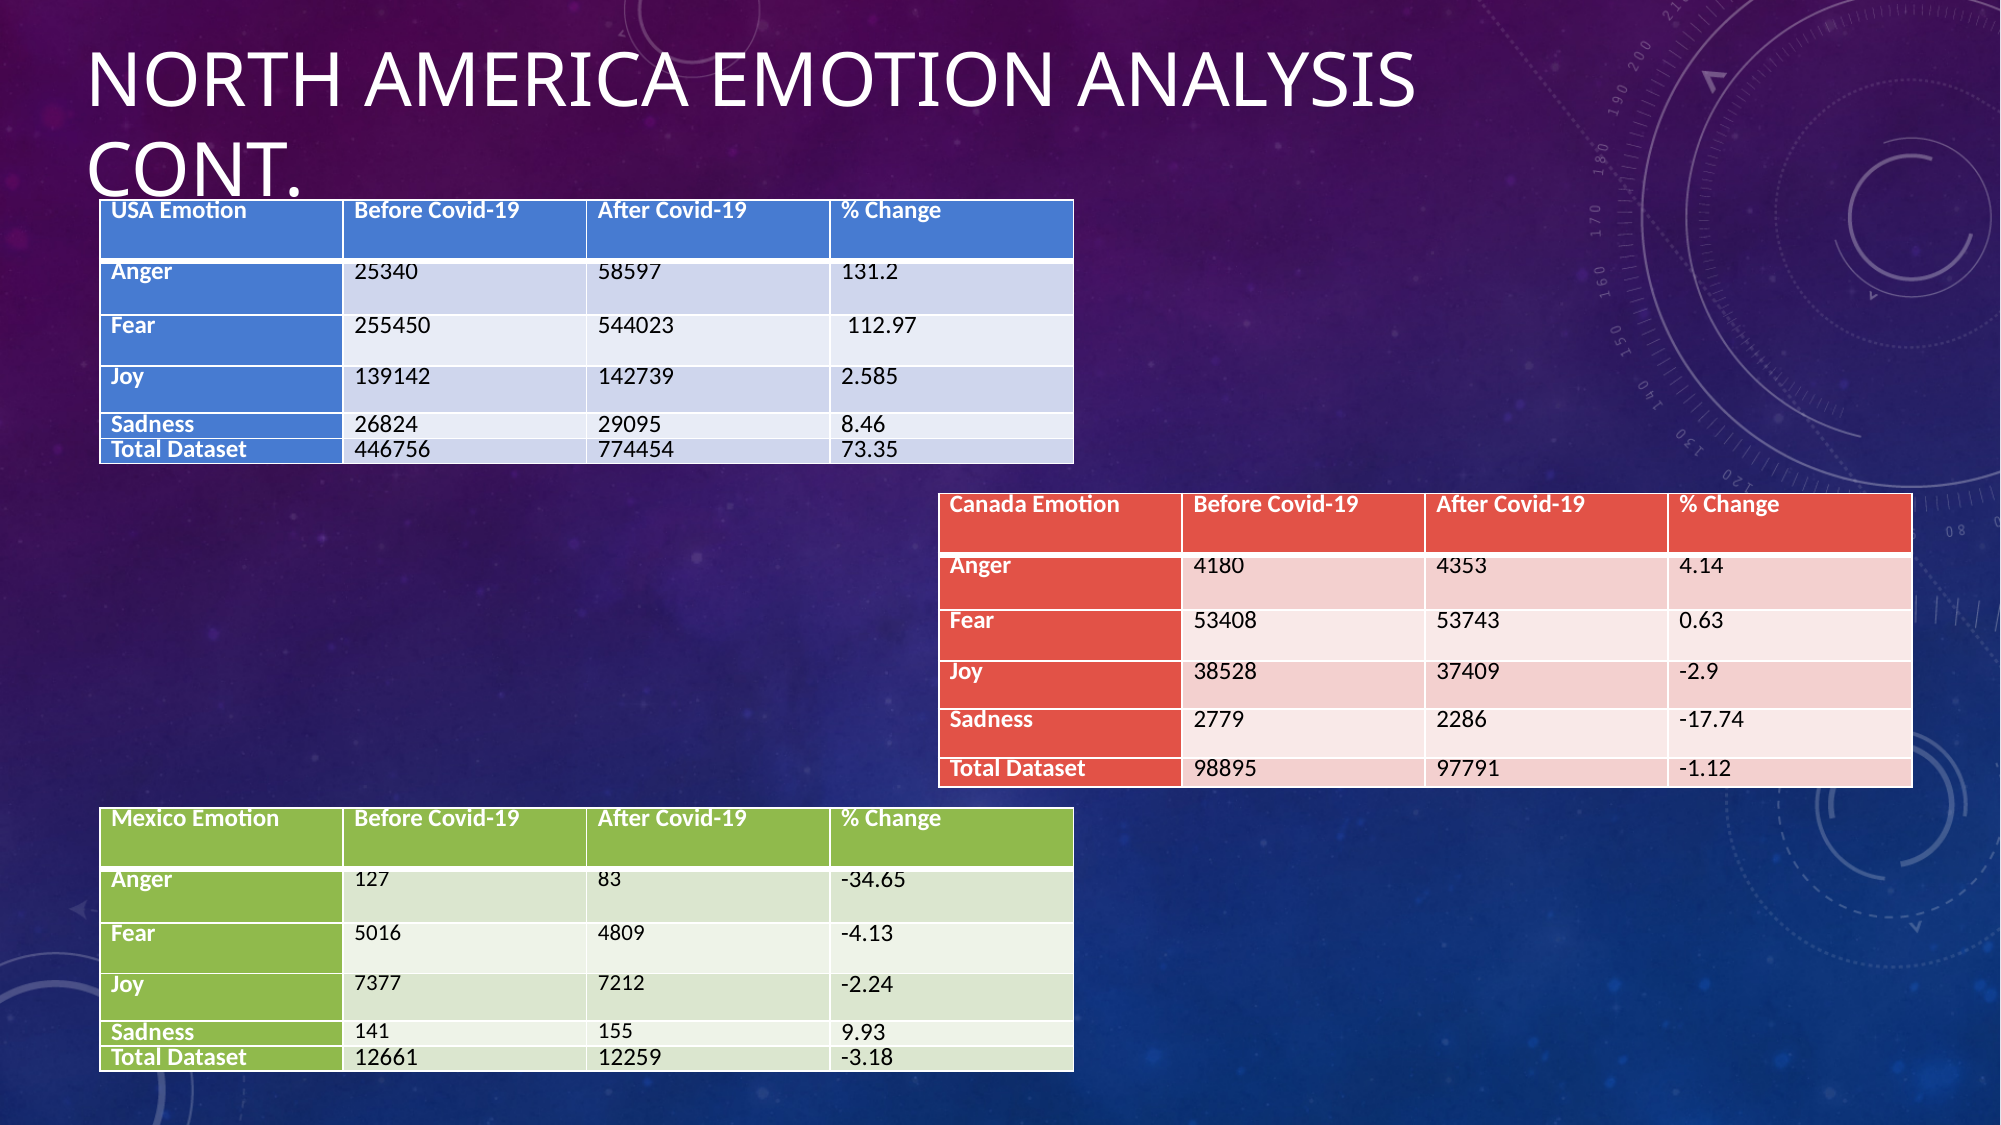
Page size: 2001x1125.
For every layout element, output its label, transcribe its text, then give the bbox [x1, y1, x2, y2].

table_cell Fear [101, 316, 342, 365]
table_header USA Emotion [101, 201, 342, 258]
table_cell 38528 [1183, 662, 1424, 708]
table_cell -2.24 [831, 974, 1073, 1020]
table_header Canada Emotion [940, 494, 1181, 552]
table_cell 2.585 [831, 367, 1073, 412]
table_cell 29095 [587, 414, 829, 438]
table_cell 83 [587, 872, 829, 922]
table_cell 446756 [344, 439, 586, 463]
table_header Before Covid-19 [1183, 494, 1424, 552]
table_cell 58597 [587, 264, 829, 314]
table_cell Fear [940, 611, 1181, 660]
table_cell 0.63 [1669, 611, 1911, 660]
table_cell 131.2 [831, 264, 1073, 314]
table_cell Sadness [101, 414, 342, 438]
table_cell 12661 [344, 1047, 586, 1070]
table_cell 127 [344, 872, 586, 922]
table_cell 112.97 [831, 316, 1073, 365]
table_cell 53408 [1183, 611, 1424, 660]
table_cell 5016 [344, 924, 586, 973]
table_cell 26824 [344, 414, 586, 438]
table_header After Covid-19 [587, 809, 829, 866]
table_cell 4809 [587, 924, 829, 973]
table_cell 155 [587, 1022, 829, 1045]
table_cell Total Dataset [101, 1047, 342, 1070]
table_cell 8.46 [831, 414, 1073, 438]
table_cell -17.74 [1669, 710, 1911, 757]
table_cell 97791 [1426, 759, 1667, 786]
table_header After Covid-19 [1426, 494, 1667, 552]
table_cell -2.9 [1669, 662, 1911, 708]
table_cell 37409 [1426, 662, 1667, 708]
table_cell Joy [940, 662, 1181, 708]
table_cell 12259 [587, 1047, 829, 1070]
table_header Before Covid-19 [344, 201, 586, 258]
table_cell -3.18 [831, 1047, 1073, 1070]
table_cell Sadness [101, 1022, 342, 1045]
table_cell 141 [344, 1022, 586, 1045]
table_cell 544023 [587, 316, 829, 365]
table_cell 7377 [344, 974, 586, 1020]
table_cell 774454 [587, 439, 829, 463]
table_header After Covid-19 [587, 201, 829, 258]
table_cell -34.65 [831, 872, 1073, 922]
table_cell Sadness [940, 710, 1181, 757]
table_cell Anger [101, 872, 342, 922]
table_cell 142739 [587, 367, 829, 412]
table_header % Change [831, 201, 1073, 258]
table_header Before Covid-19 [344, 809, 586, 866]
table_cell 4180 [1183, 558, 1424, 609]
table_cell 2286 [1426, 710, 1667, 757]
table_cell -1.12 [1669, 759, 1911, 786]
table_cell Anger [101, 264, 342, 314]
table_cell 255450 [344, 316, 586, 365]
table_cell 7212 [587, 974, 829, 1020]
picture [0, 0, 2001, 1125]
table_cell Total Dataset [940, 759, 1181, 786]
table_cell Joy [101, 974, 342, 1020]
title North America emotion analysis Cont. [70, 43, 1454, 200]
table_header % Change [831, 809, 1073, 866]
table_cell Fear [101, 924, 342, 973]
table_cell 4.14 [1669, 558, 1911, 609]
table_cell 73.35 [831, 439, 1073, 463]
table_header % Change [1669, 494, 1911, 552]
table_cell 139142 [344, 367, 586, 412]
table_cell Anger [940, 558, 1181, 609]
table_cell 2779 [1183, 710, 1424, 757]
table_cell 4353 [1426, 558, 1667, 609]
table_cell 98895 [1183, 759, 1424, 786]
table_cell Joy [101, 367, 342, 412]
table_cell Total Dataset [101, 439, 342, 463]
table_cell -4.13 [831, 924, 1073, 973]
table_cell 25340 [344, 264, 586, 314]
table_header Mexico Emotion [101, 809, 342, 866]
table_cell 53743 [1426, 611, 1667, 660]
table_cell 9.93 [831, 1022, 1073, 1045]
